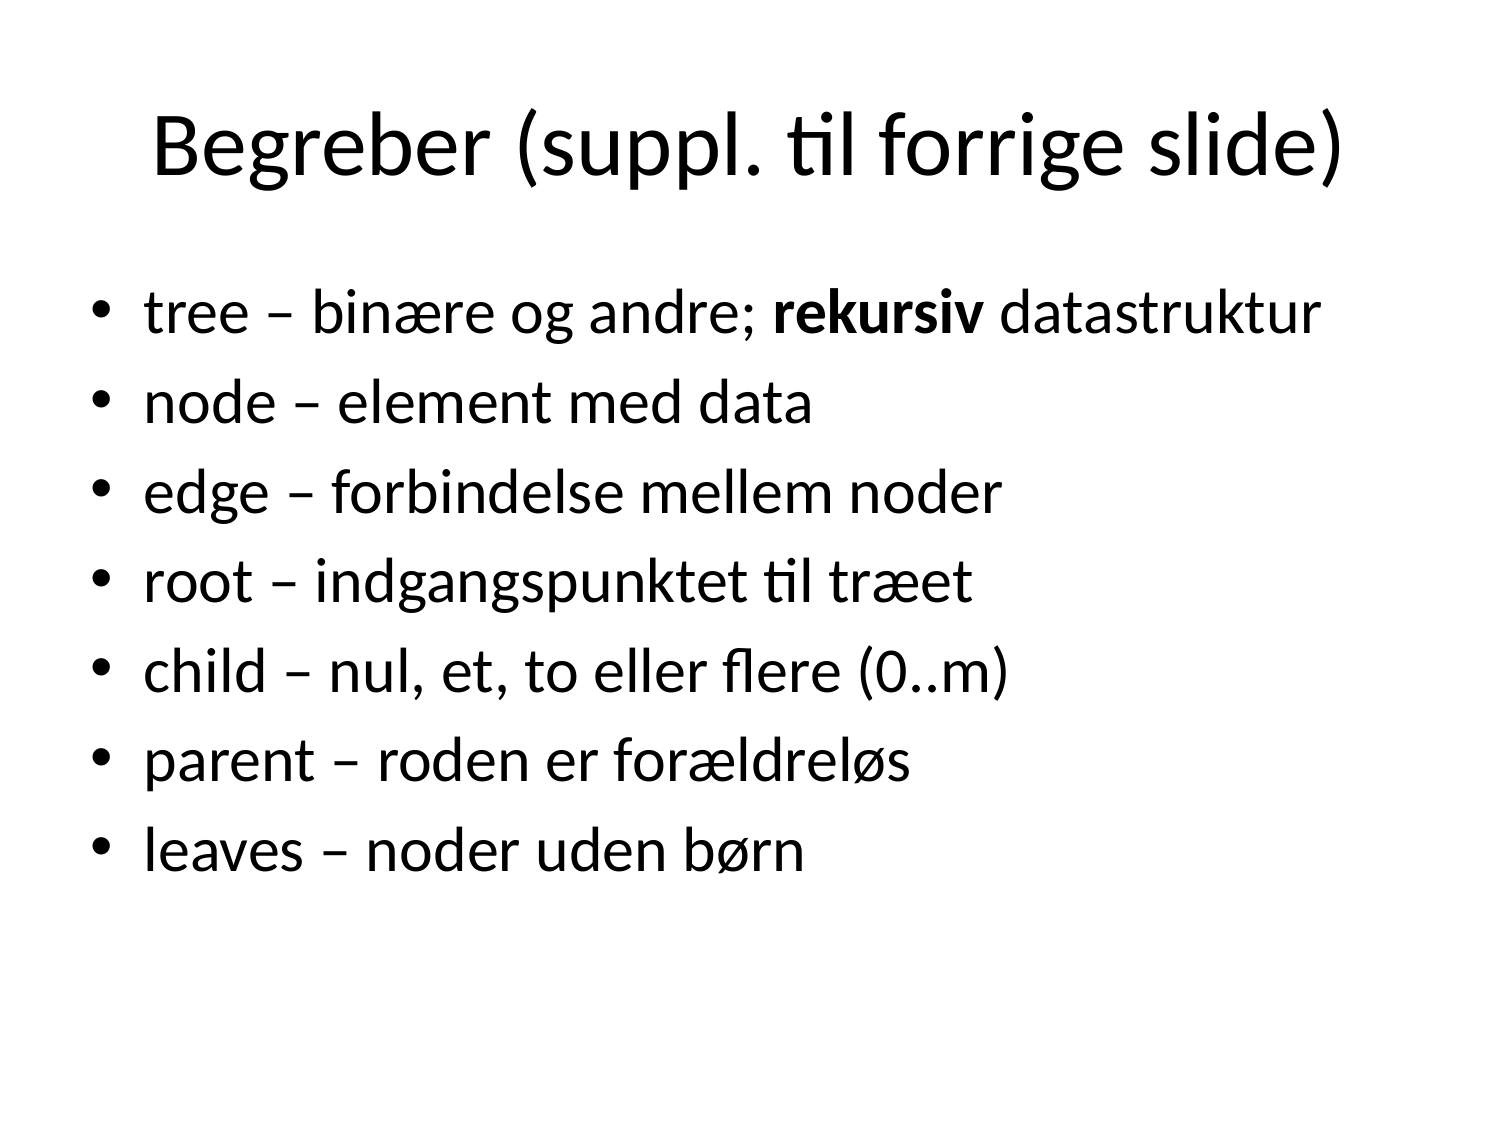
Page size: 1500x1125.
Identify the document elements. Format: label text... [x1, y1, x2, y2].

title Begreber (suppl. til forrige slide) [75, 45, 1425, 233]
list tree – binære og andre; rekursiv datastruktur node – element med data edge – forbindelse mellem noder root – indgangspunktet til træet child – nul, et, to eller flere (0..m) parent – roden er forældreløs leaves – noder uden børn [75, 262, 1459, 1005]
